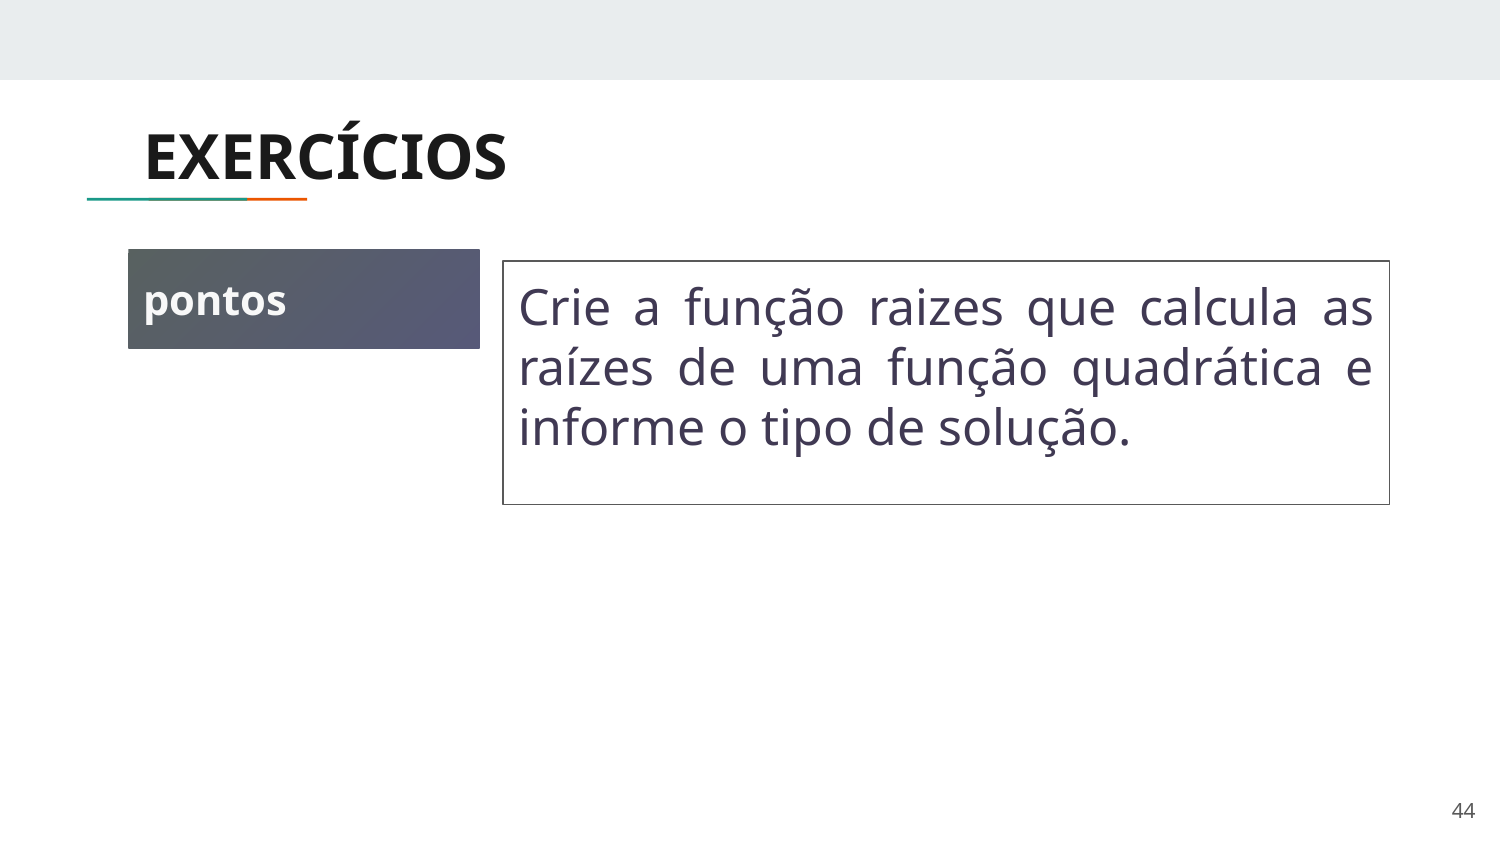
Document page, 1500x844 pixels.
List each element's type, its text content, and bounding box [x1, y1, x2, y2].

text_box pontos [128, 249, 480, 349]
slide_number ‹#› [1400, 779, 1491, 844]
title EXERCÍCIOS [128, 102, 1390, 191]
text_box Crie a função raizes que calcula as raízes de uma função quadrática e informe o tipo de solução. [503, 260, 1390, 505]
